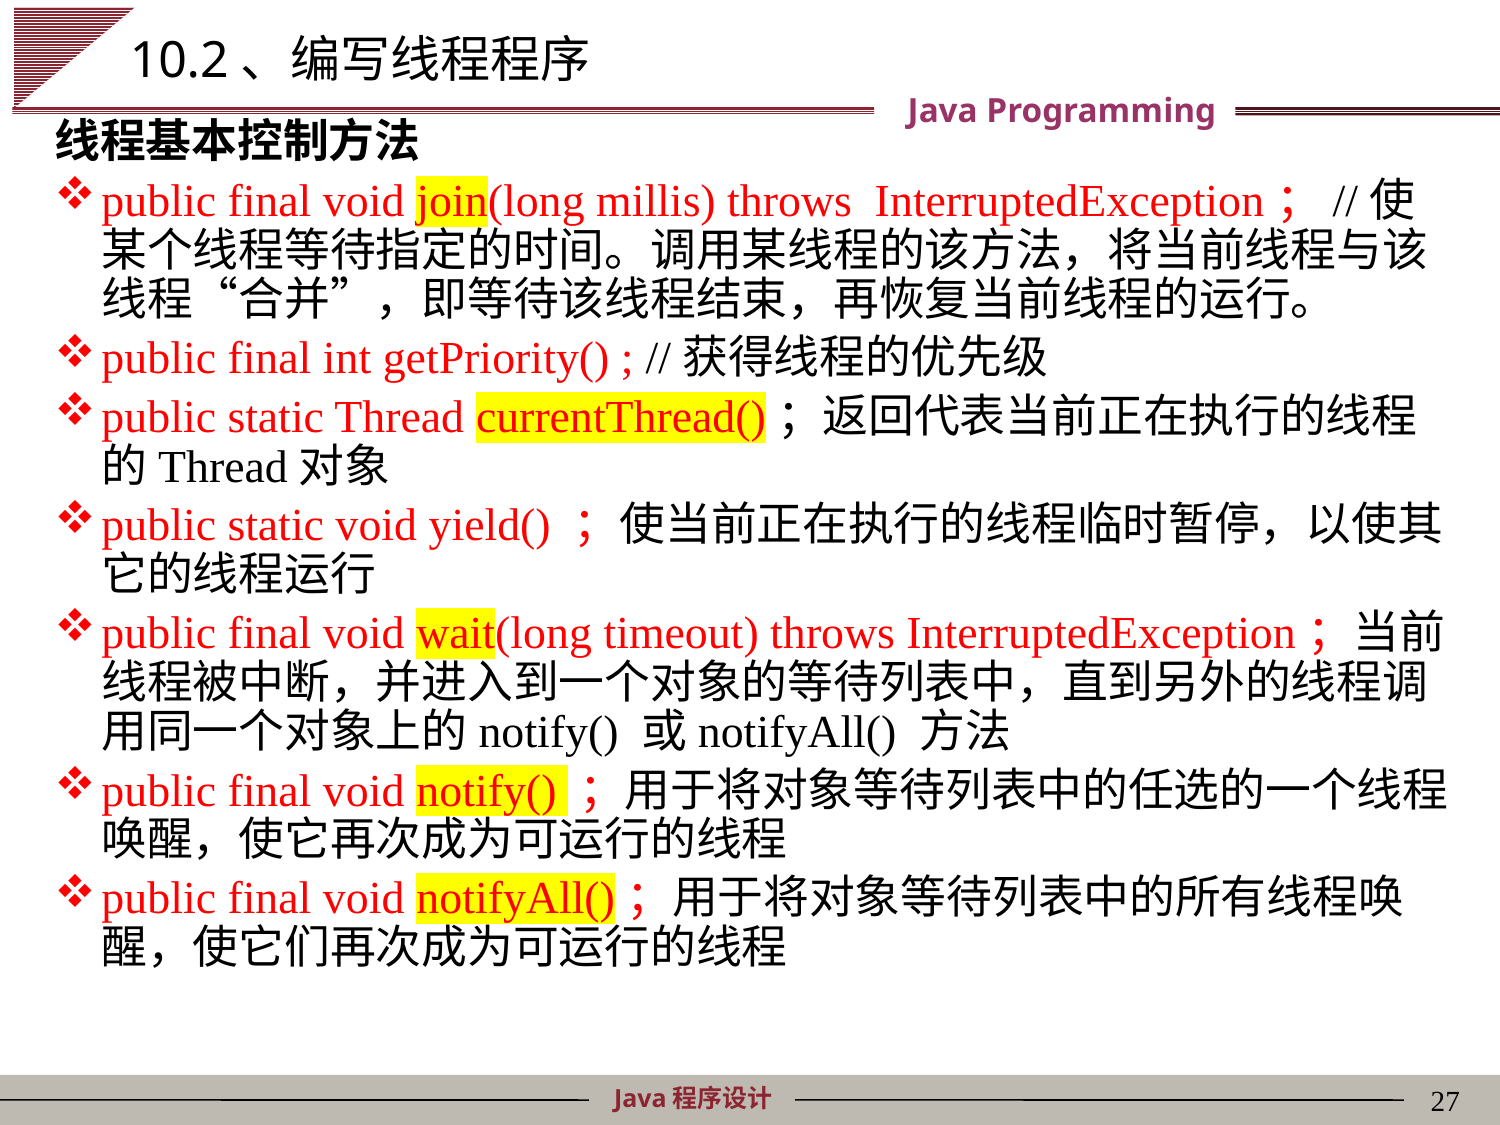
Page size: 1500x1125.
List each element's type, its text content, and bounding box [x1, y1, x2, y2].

title 10.2、编写线程程序 [114, 20, 1390, 96]
list 线程基本控制方法 public final void join(long millis) throws InterruptedException；//使某个线程等待指定的时间。调用某线程的该方法，将当前线程与该线程“合并”，即等待该线程结束，再恢复当前线程的运行。 public final int getPriority() ; //获得线程的优先级 public static Thread currentThread()；返回代表当前正在执行的线程的Thread对象 public static void yield() ；使当前正在执行的线程临时暂停，以使其它的线程运行 public final void wait(long timeout) throws InterruptedException；当前线程被中断，并进入到一个对象的等待列表中，直到另外的线程调用同一个对象上的notify() 或notifyAll() 方法 public final void notify() ；用于将对象等待列表中的任选的一个线程唤醒，使它再次成为可运行的线程 public final void notifyAll()；用于将对象等待列表中的所有线程唤醒，使它们再次成为可运行的线程 [0, 110, 1475, 990]
